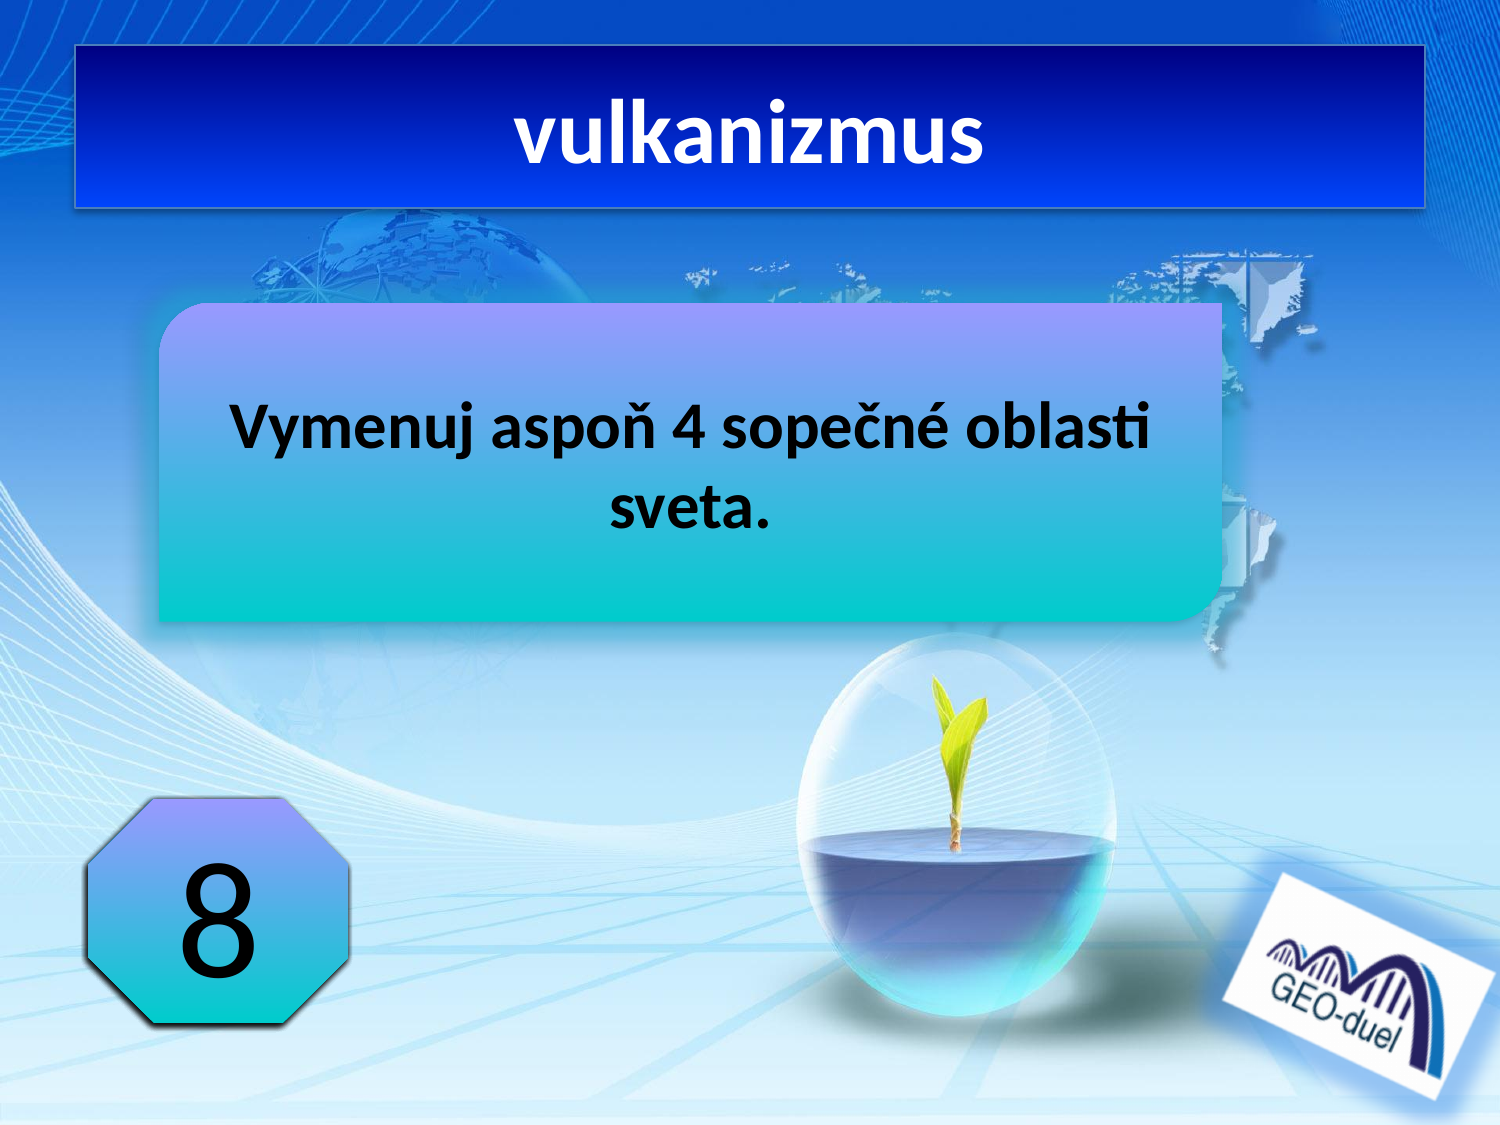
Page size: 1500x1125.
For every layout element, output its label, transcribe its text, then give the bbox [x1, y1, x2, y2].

picture [0, 0, 1500, 1125]
title vulkanizmus [74, 44, 1426, 209]
text_box Vymenuj aspoň 4 sopečné oblasti sveta. [159, 302, 1223, 622]
text_box 8 [88, 798, 349, 1024]
